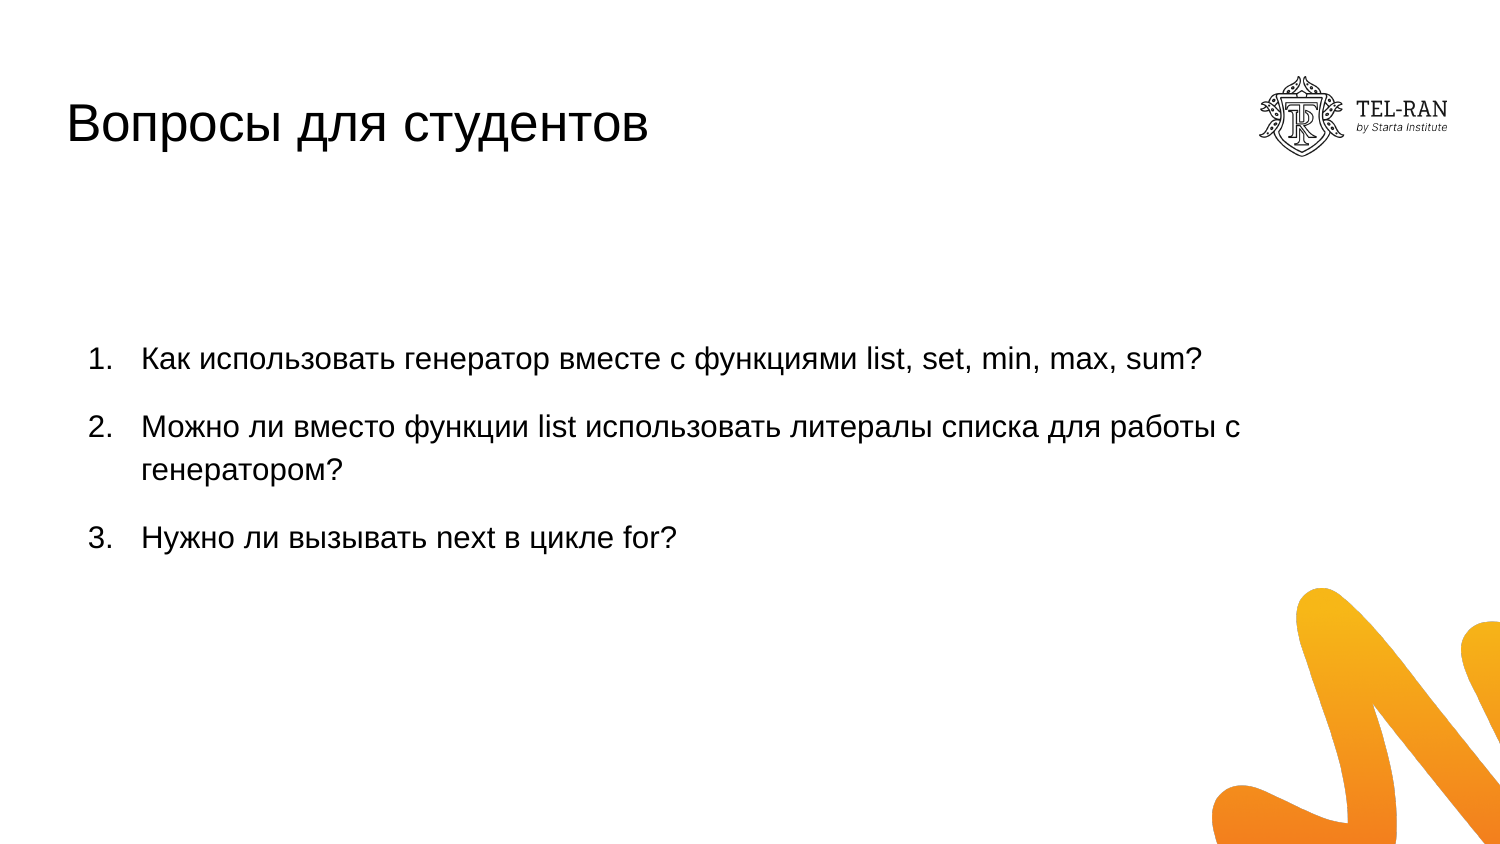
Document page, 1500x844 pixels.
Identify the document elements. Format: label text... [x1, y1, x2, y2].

picture [1152, 588, 1500, 844]
list Как использовать генератор вместе с функциями list, set, min, max, sum? Можно ли вместо функции list использовать литералы списка для работы с генератором? Нужно ли вызывать next в цикле for? [51, 317, 1289, 768]
picture [1259, 76, 1447, 157]
title Вопросы для студентов [51, 72, 1449, 167]
